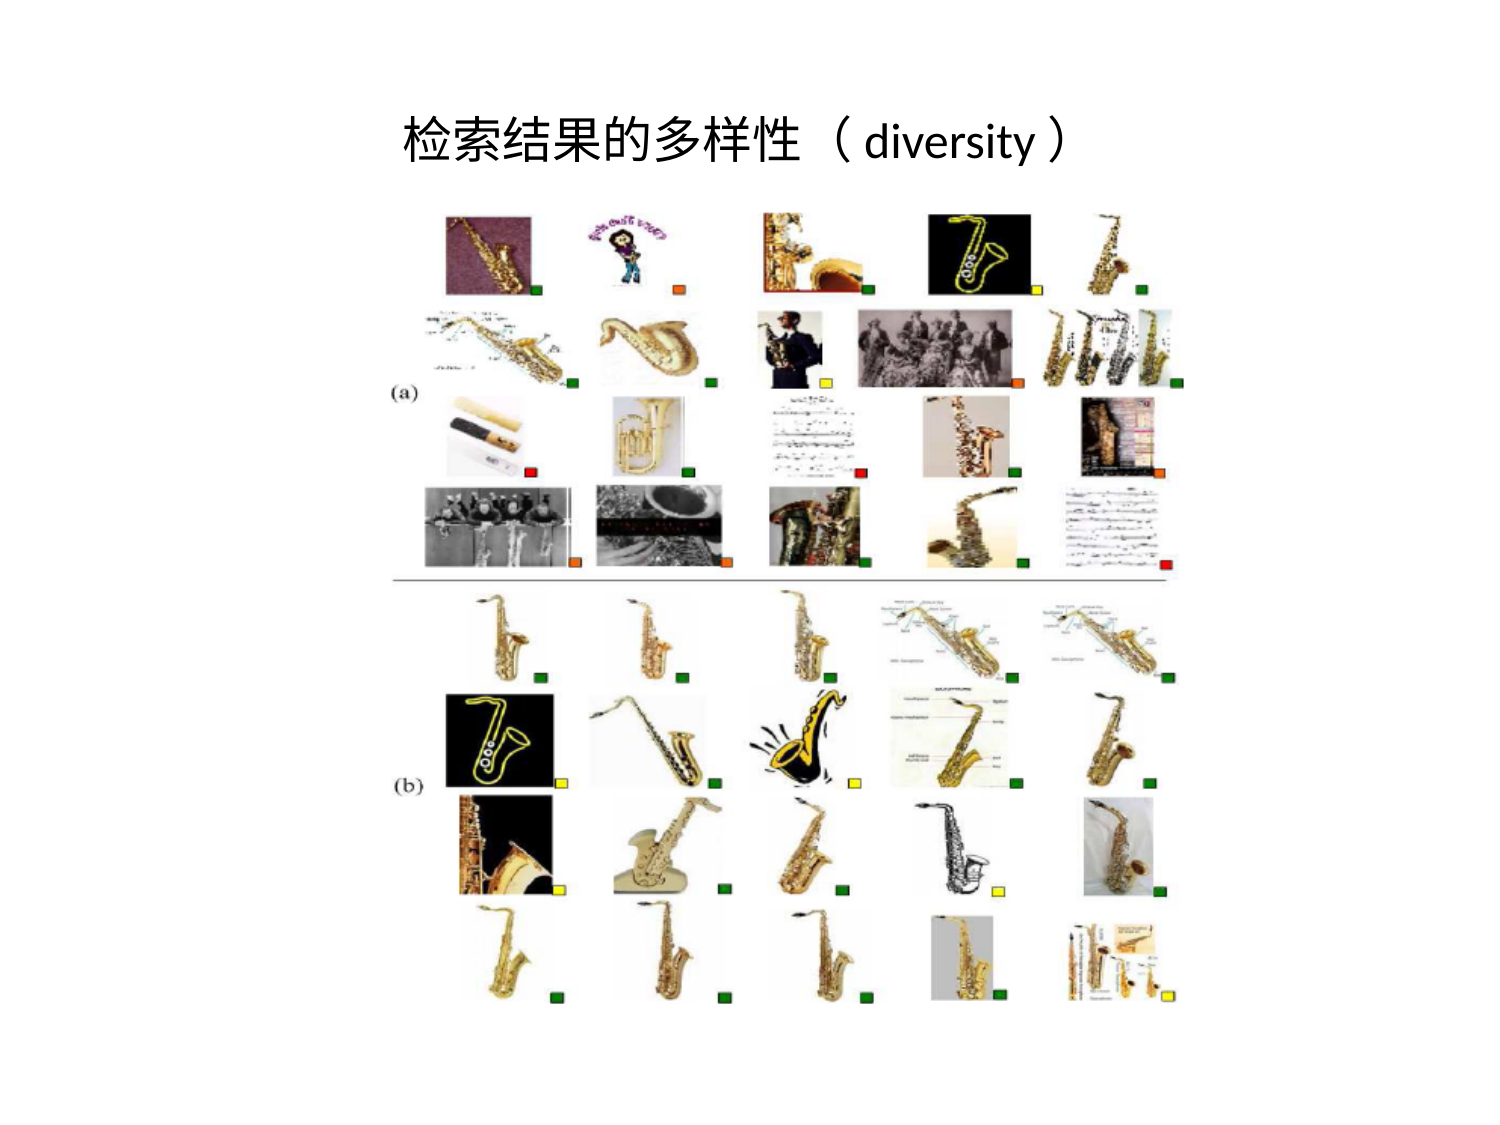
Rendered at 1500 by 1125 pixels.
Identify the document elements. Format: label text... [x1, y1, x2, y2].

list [371, 195, 1201, 1033]
title 检索结果的多样性（diversity） [75, 45, 1425, 233]
